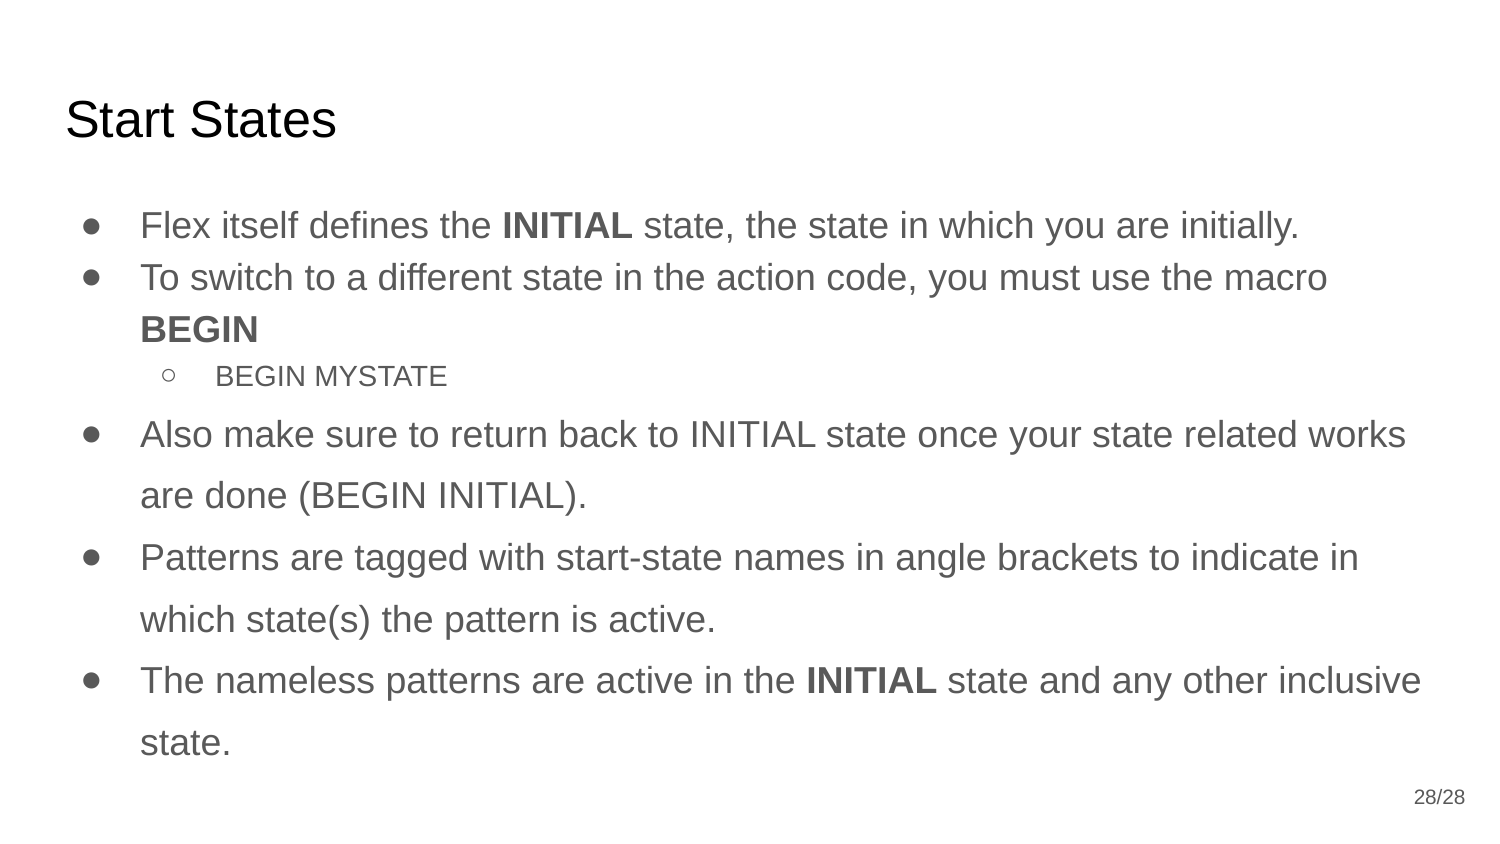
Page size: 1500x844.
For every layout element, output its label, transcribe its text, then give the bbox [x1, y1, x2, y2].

text_box Flex itself defines the INITIAL state, the state in which you are initially. To switch to a different state in the action code, you must use the macro BEGIN BEGIN MYSTATE Also make sure to return back to INITIAL state once your state related works are done (BEGIN INITIAL). Patterns are tagged with start-state names in angle brackets to indicate in which state(s) the pattern is active. The nameless patterns are active in the INITIAL state and any other inclusive state. [77, 192, 1426, 763]
title Start States [63, 82, 758, 227]
slide_number <number>/28 [1407, 783, 1468, 844]
